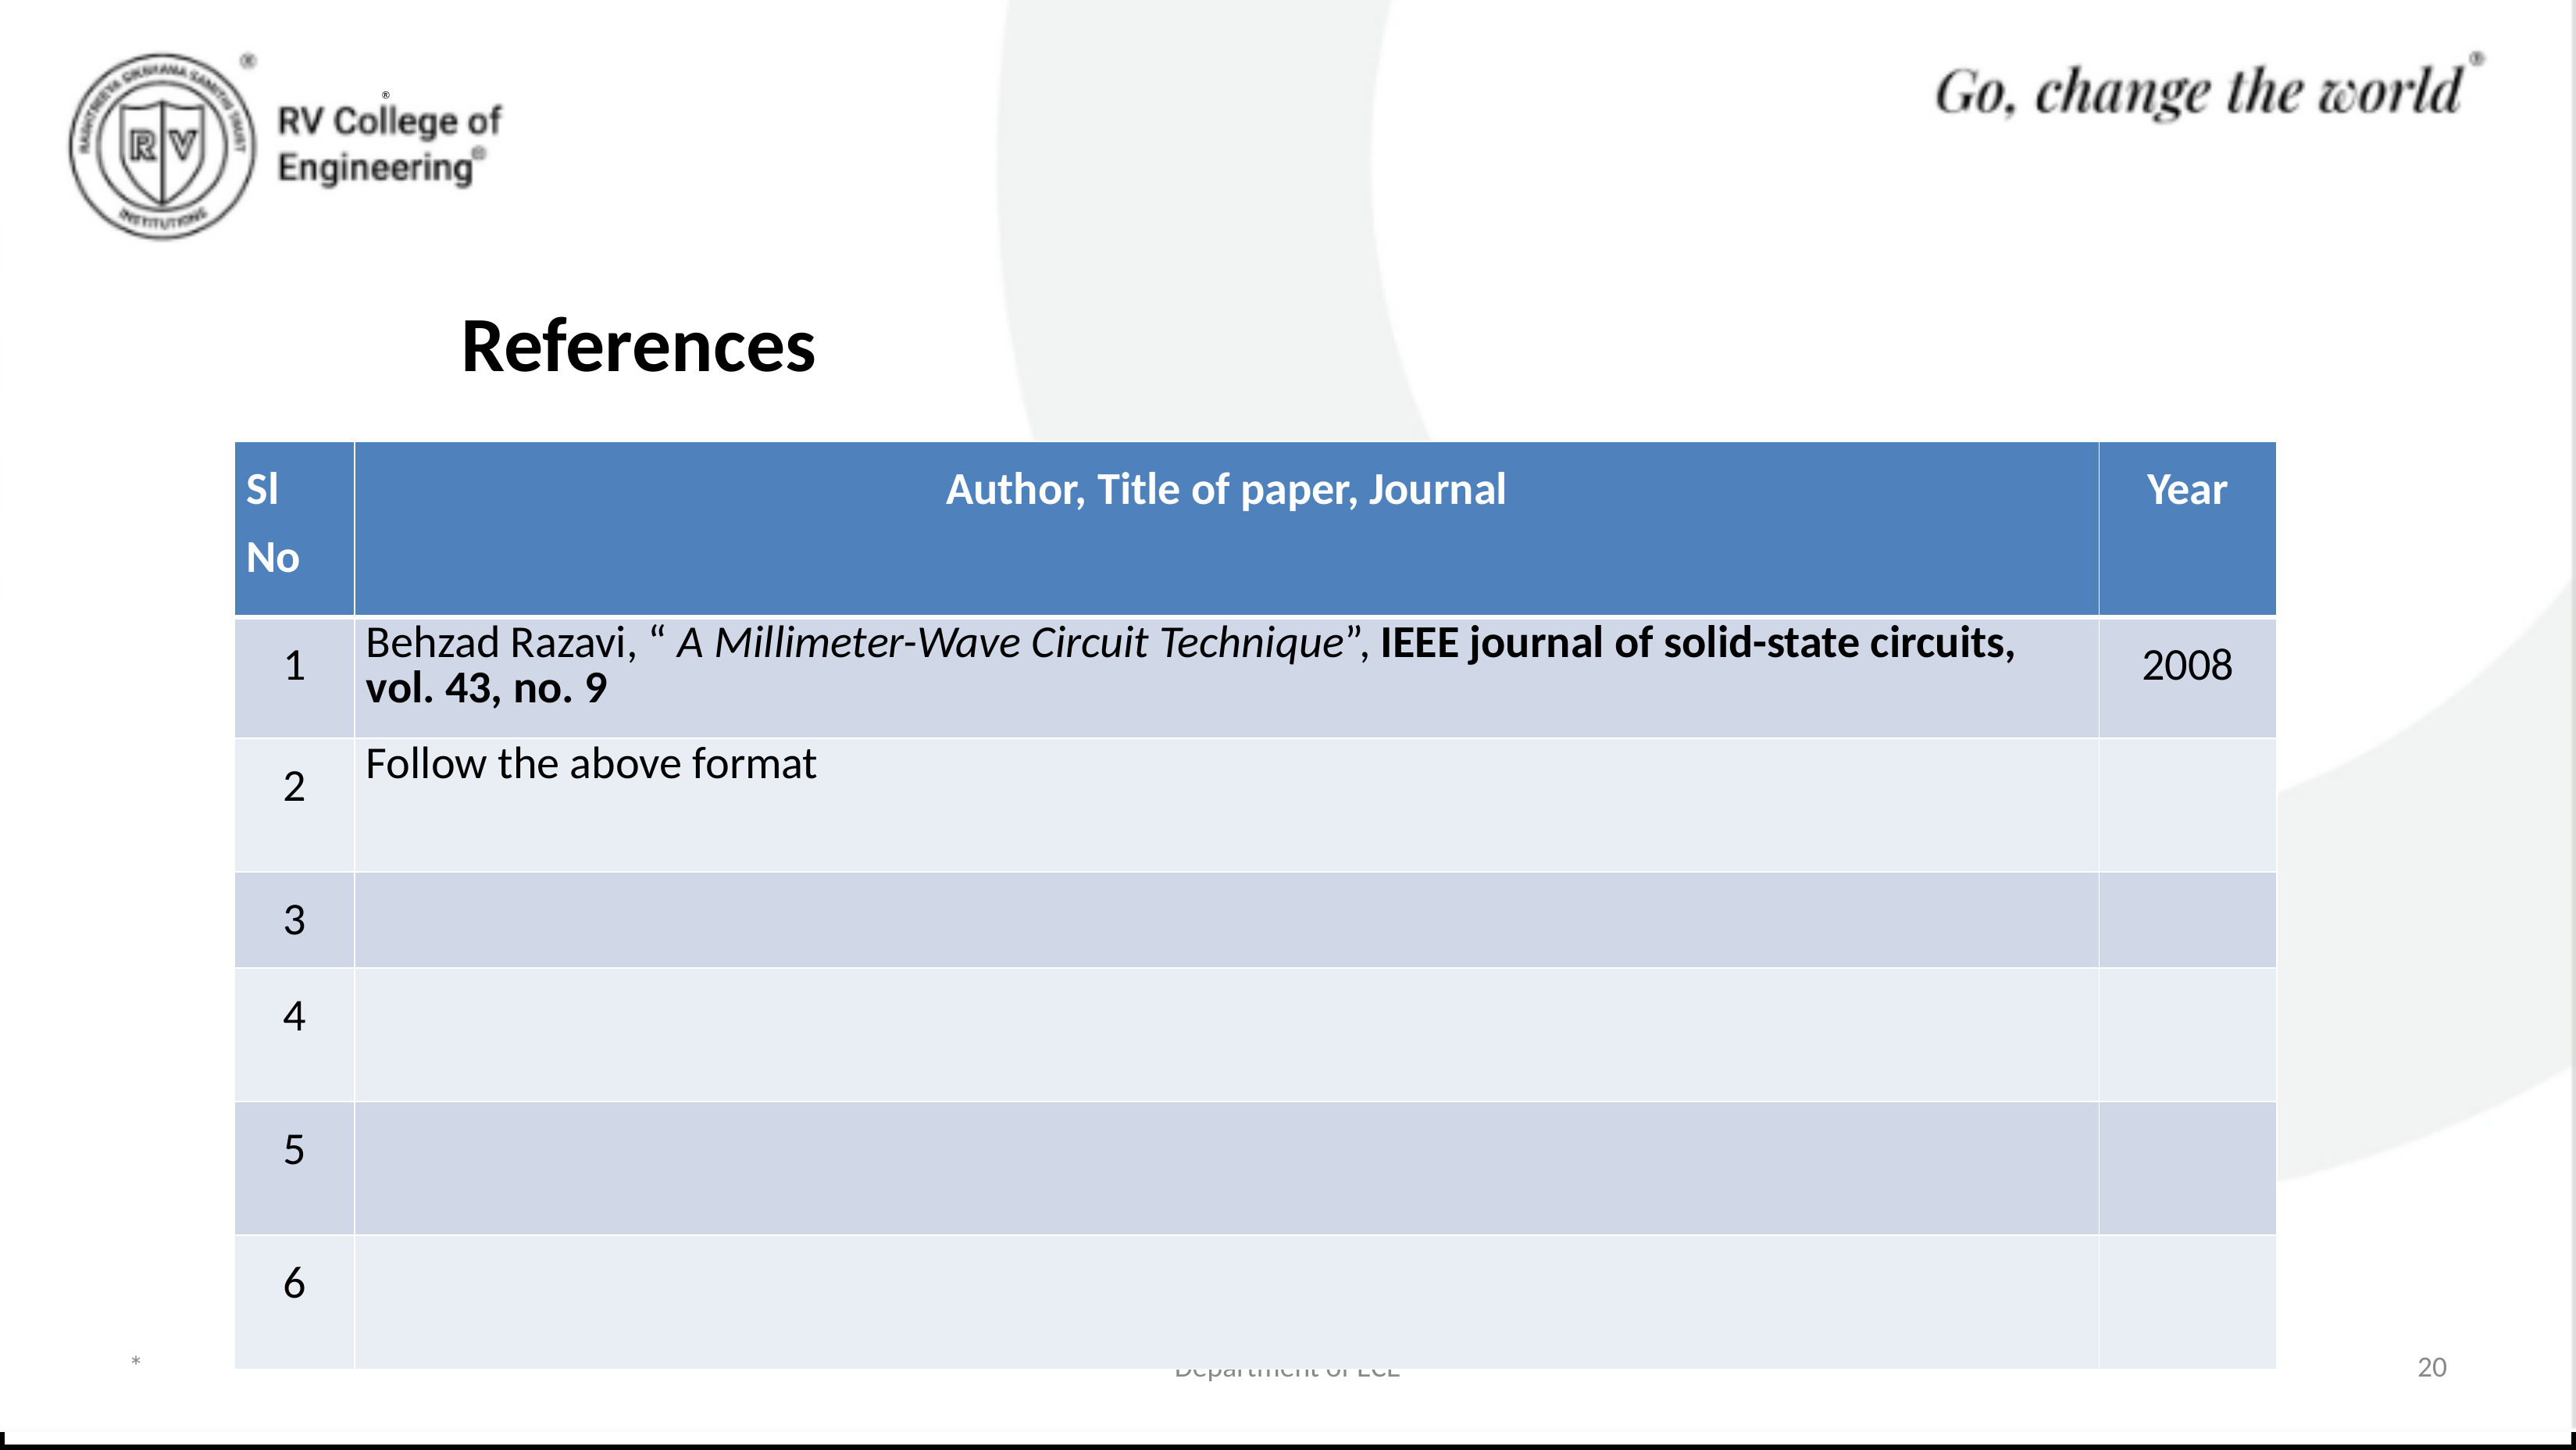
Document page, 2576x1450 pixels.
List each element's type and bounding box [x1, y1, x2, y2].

text_box [0, 1441, 2576, 1450]
picture [0, 0, 2576, 1432]
